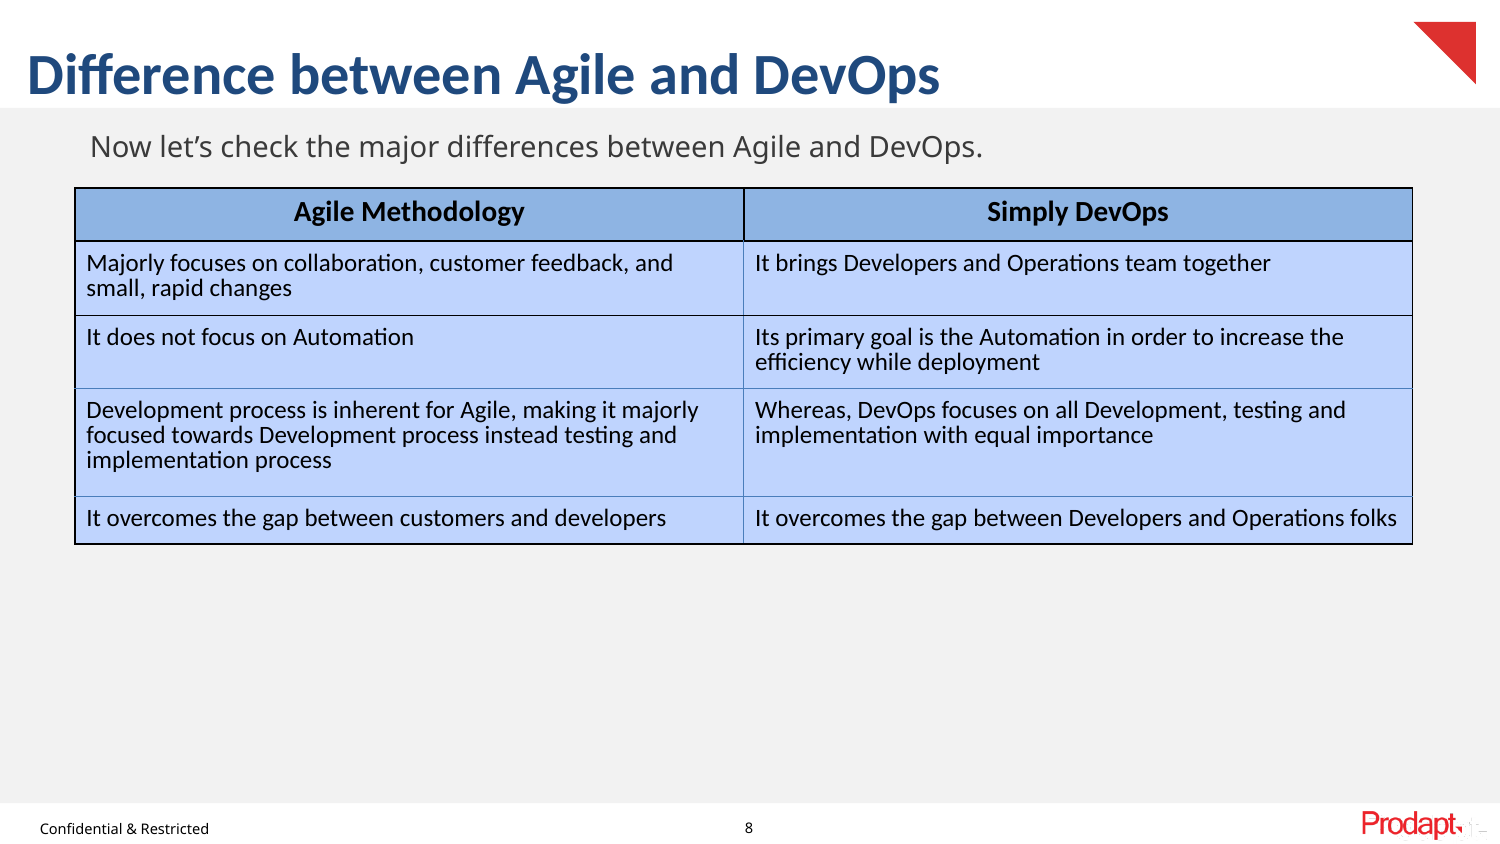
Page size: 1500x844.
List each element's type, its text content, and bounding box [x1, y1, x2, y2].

table_cell Development process is inherent for Agile, making it majorly focused towards Development process instead testing and implementation process [76, 389, 743, 496]
table_cell Whereas, DevOps focuses on all Development, testing and implementation with equal importance [744, 389, 1412, 496]
table_cell It overcomes the gap between customers and developers [76, 497, 743, 543]
table_cell It does not focus on Automation [76, 316, 743, 388]
text_box Now let’s check the major differences between Agile and DevOps. [75, 121, 1238, 171]
table_cell It overcomes the gap between Developers and Operations folks [744, 497, 1412, 543]
picture [1360, 809, 1487, 844]
table_cell Its primary goal is the Automation in order to increase the efficiency while deployment [744, 316, 1412, 388]
slide_number 8 [717, 817, 781, 841]
title Difference between Agile and DevOps [12, 3, 975, 105]
table_header Simply DevOps [745, 189, 1412, 240]
table_cell It brings Developers and Operations team together [744, 242, 1412, 315]
table_header Agile Methodology [76, 189, 743, 240]
table_cell Majorly focuses on collaboration, customer feedback, and small, rapid changes [76, 242, 743, 315]
